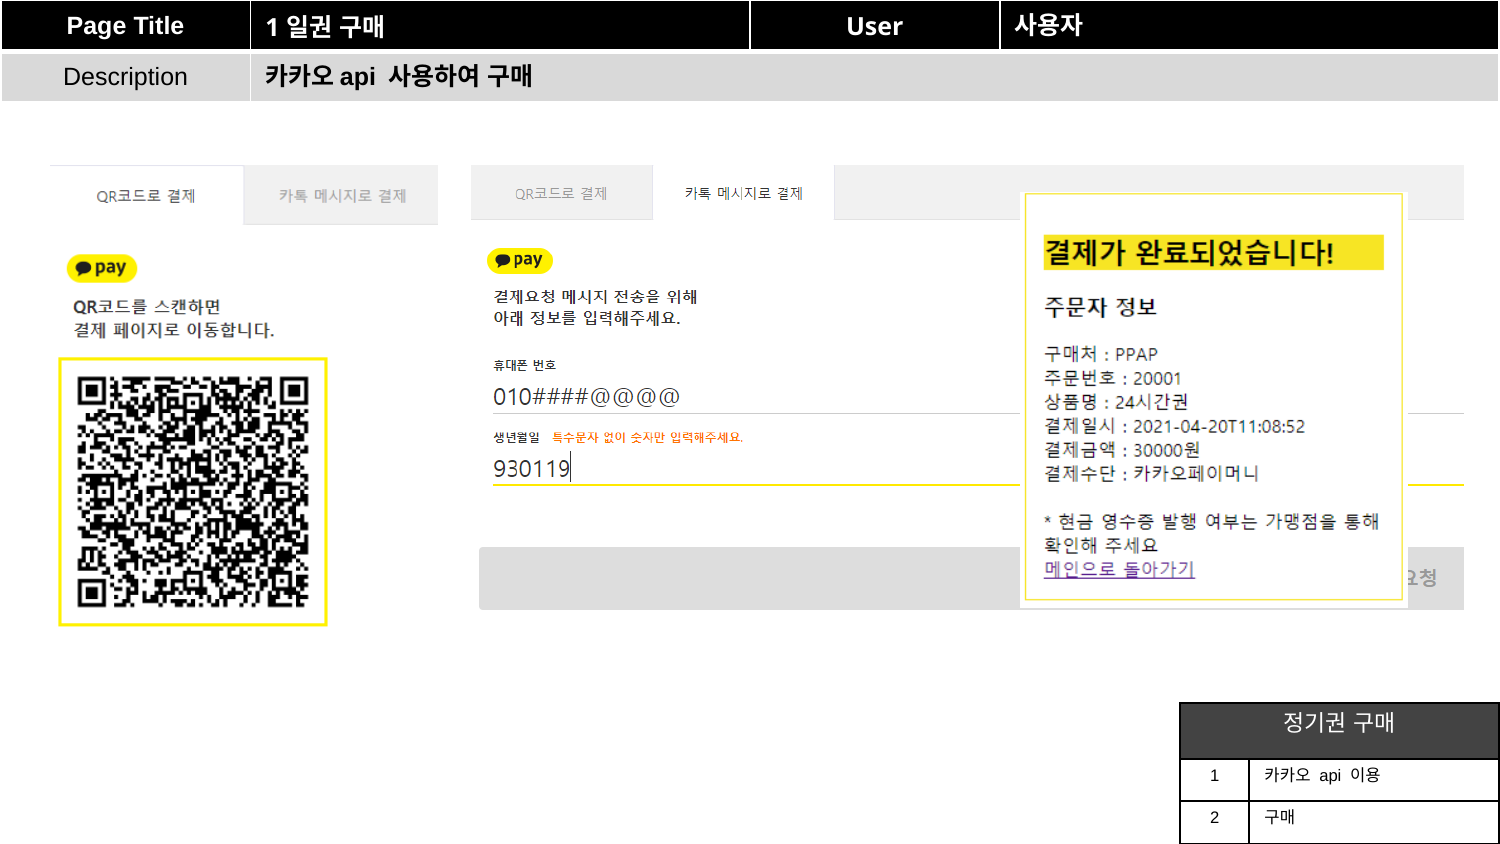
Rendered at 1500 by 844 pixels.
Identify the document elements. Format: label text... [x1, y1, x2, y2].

table_cell Description [2, 54, 250, 101]
table_cell 1 [1181, 760, 1248, 800]
table_header 정기권 구매 [1181, 704, 1498, 758]
table_header Page Title [2, 1, 250, 49]
table_cell 2 [1181, 802, 1248, 843]
picture [49, 164, 438, 638]
table_header 1일권 구매 [251, 1, 749, 49]
picture [470, 164, 1464, 612]
table_cell 카카오 api 이용 [1250, 760, 1498, 800]
table_cell 카카오api 사용하여 구매 [251, 54, 1498, 101]
table_cell 구매 [1250, 802, 1498, 843]
table_header 사용자 [1001, 1, 1498, 49]
table_header User [751, 1, 999, 49]
